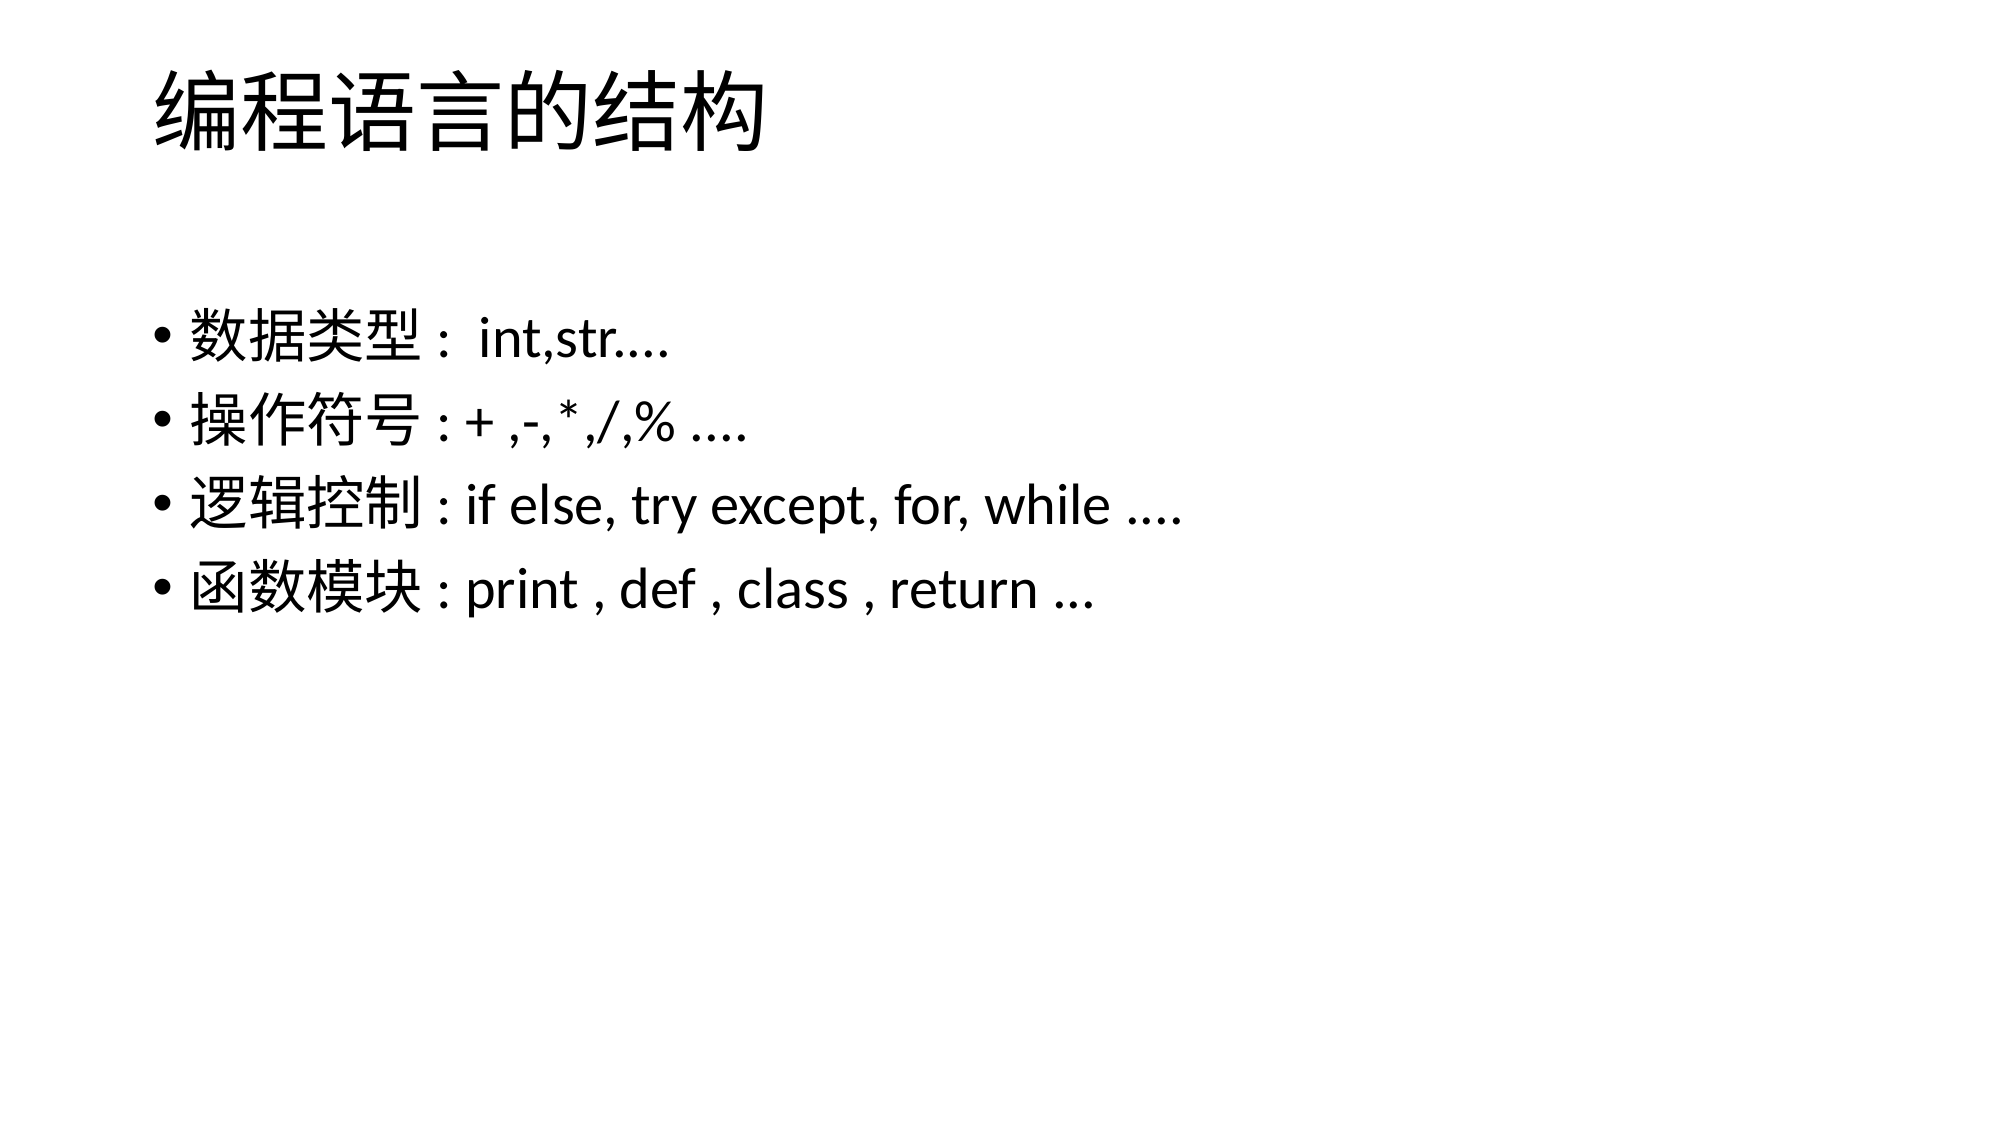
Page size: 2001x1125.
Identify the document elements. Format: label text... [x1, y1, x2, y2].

title 编程语言的结构 [137, 59, 1863, 278]
list 数据类型: int,str.... 操作符号: + ,-,*,/,% .... 逻辑控制: if else, try except, for, while .... 函数模块: print , def , class , return ... [137, 299, 1863, 1014]
